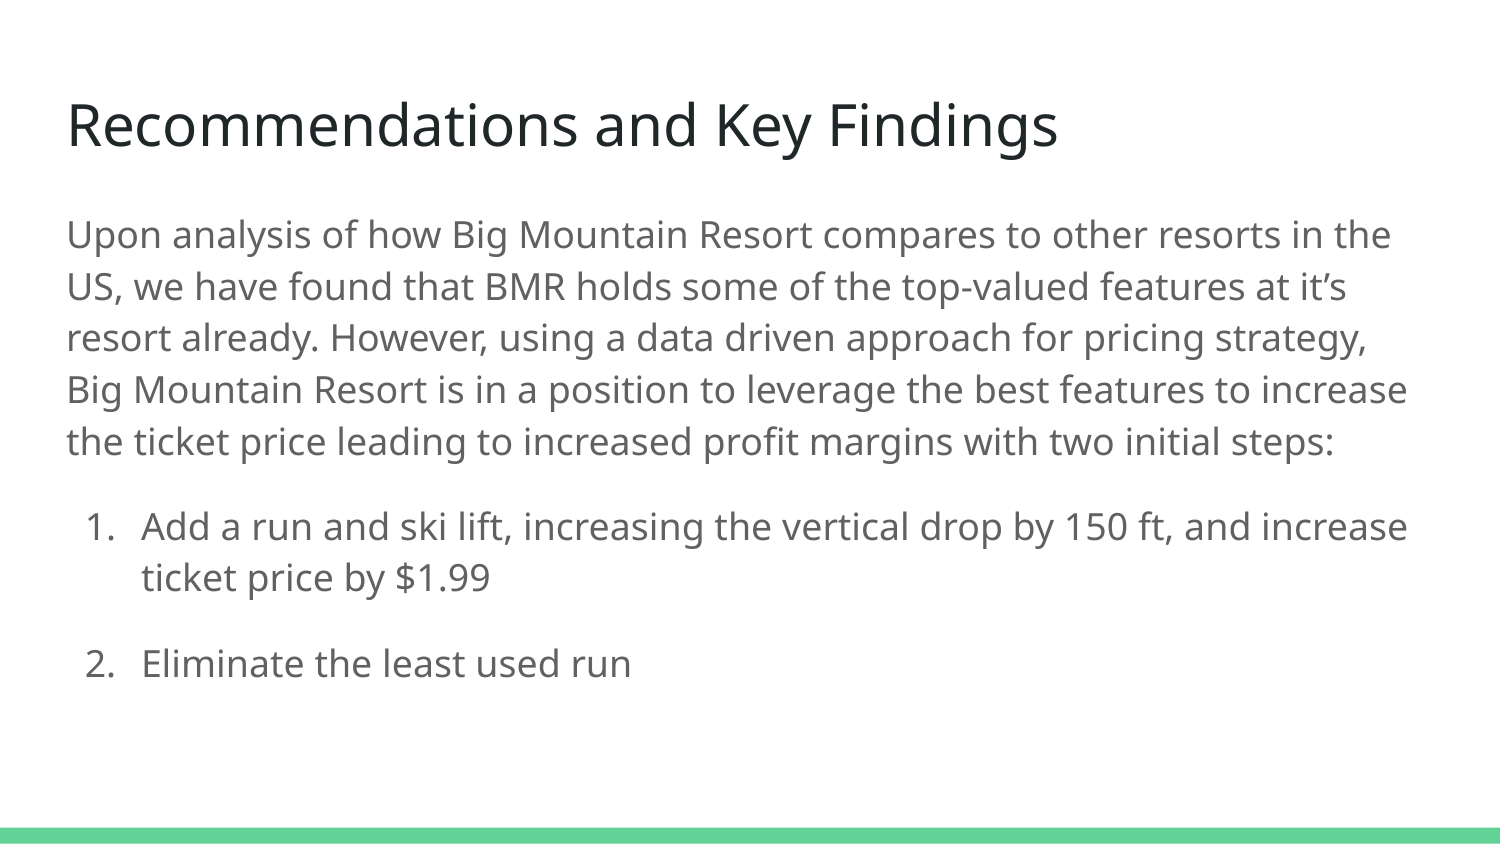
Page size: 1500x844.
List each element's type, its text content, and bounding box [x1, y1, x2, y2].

title Recommendations and Key Findings [51, 72, 1449, 167]
list Upon analysis of how Big Mountain Resort compares to other resorts in the US, we have found that BMR holds some of the top-valued features at it’s resort already. However, using a data driven approach for pricing strategy, Big Mountain Resort is in a position to leverage the best features to increase the ticket price leading to increased profit margins with two initial steps: Add a run and ski lift, increasing the vertical drop by 150 ft, and increase ticket price by $1.99 Eliminate the least used run [51, 189, 1449, 750]
